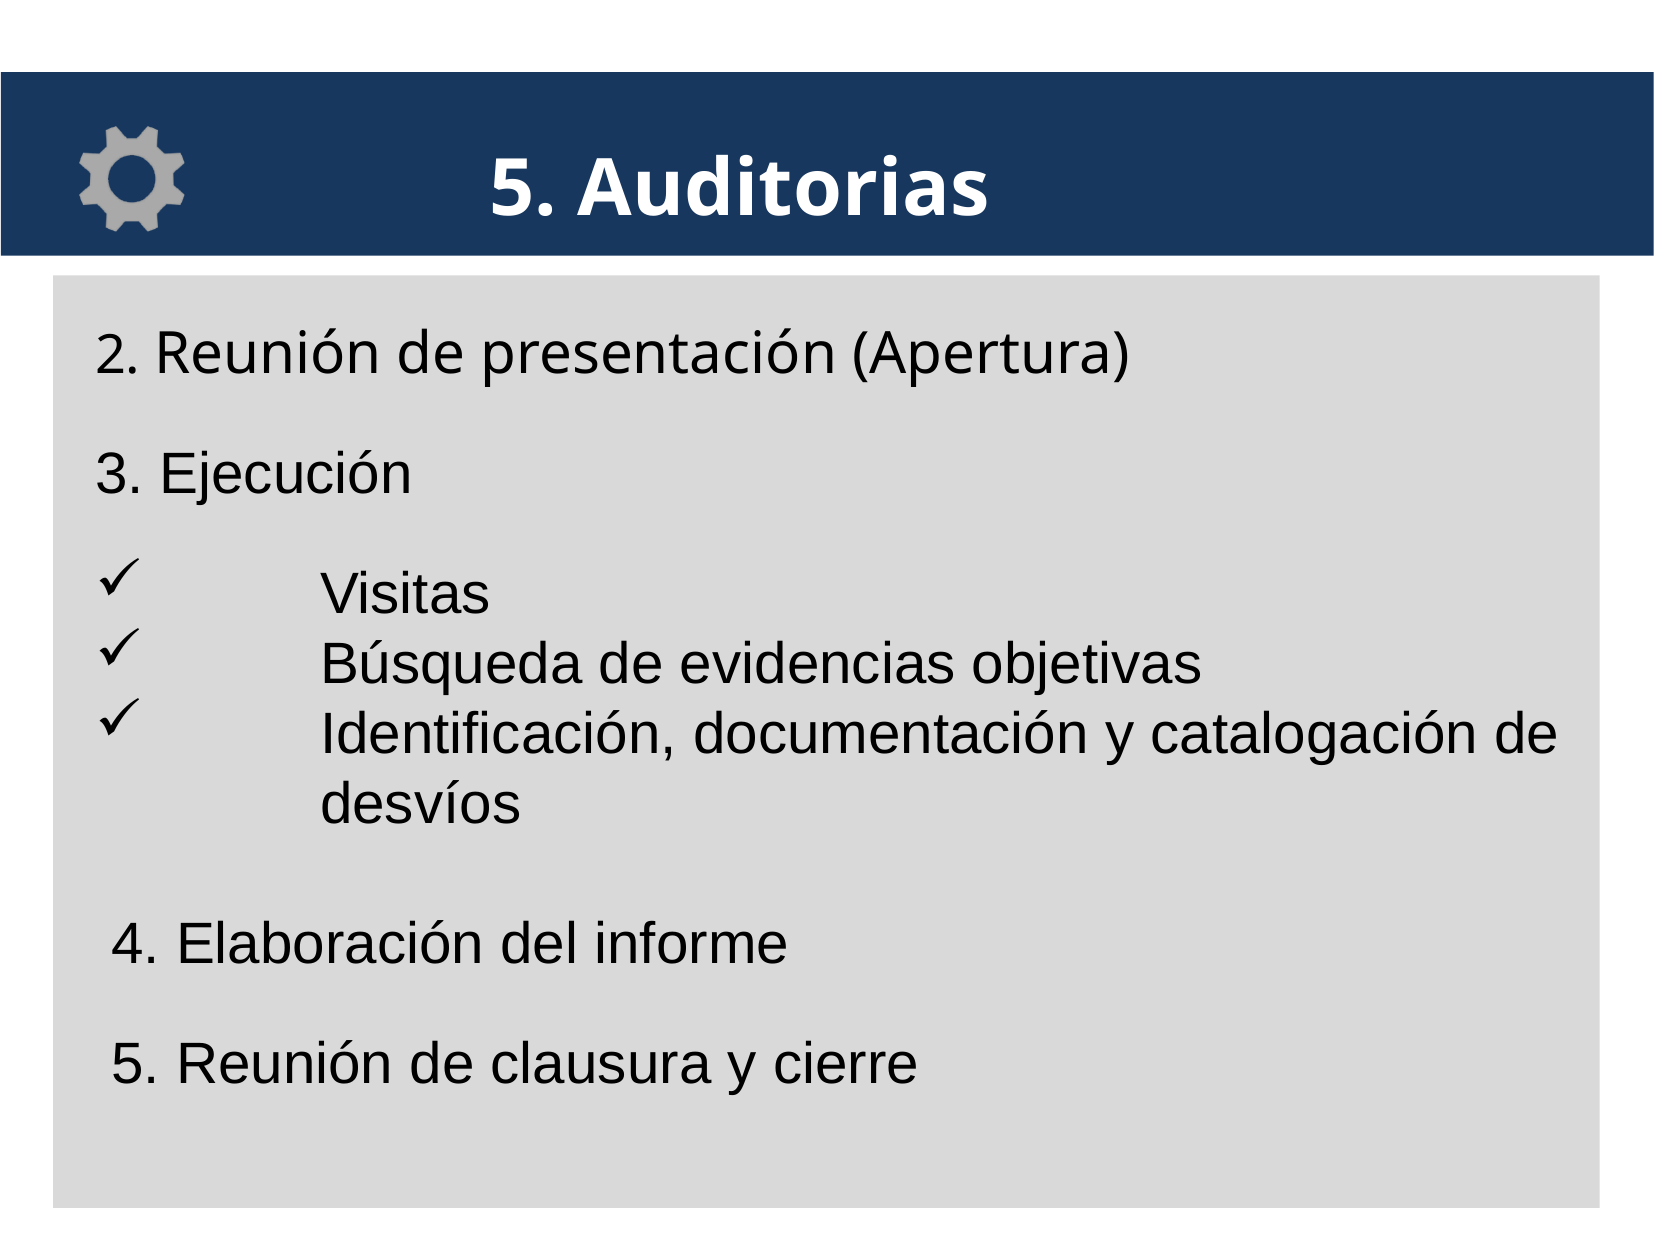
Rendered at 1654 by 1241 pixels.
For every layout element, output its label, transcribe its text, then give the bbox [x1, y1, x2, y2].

picture [74, 121, 189, 237]
text_box 2. Reunión de presentación (Apertura) 3. Ejecución Visitas Búsqueda de evidencias objetivas Identificación, documentación y catalogación de desvíos 4. Elaboración del informe 5. Reunión de clausura y cierre [95, 314, 1642, 948]
text_box [0, 70, 1654, 258]
text_box [51, 273, 1602, 1210]
text_box 5. Auditorias [172, 91, 990, 276]
